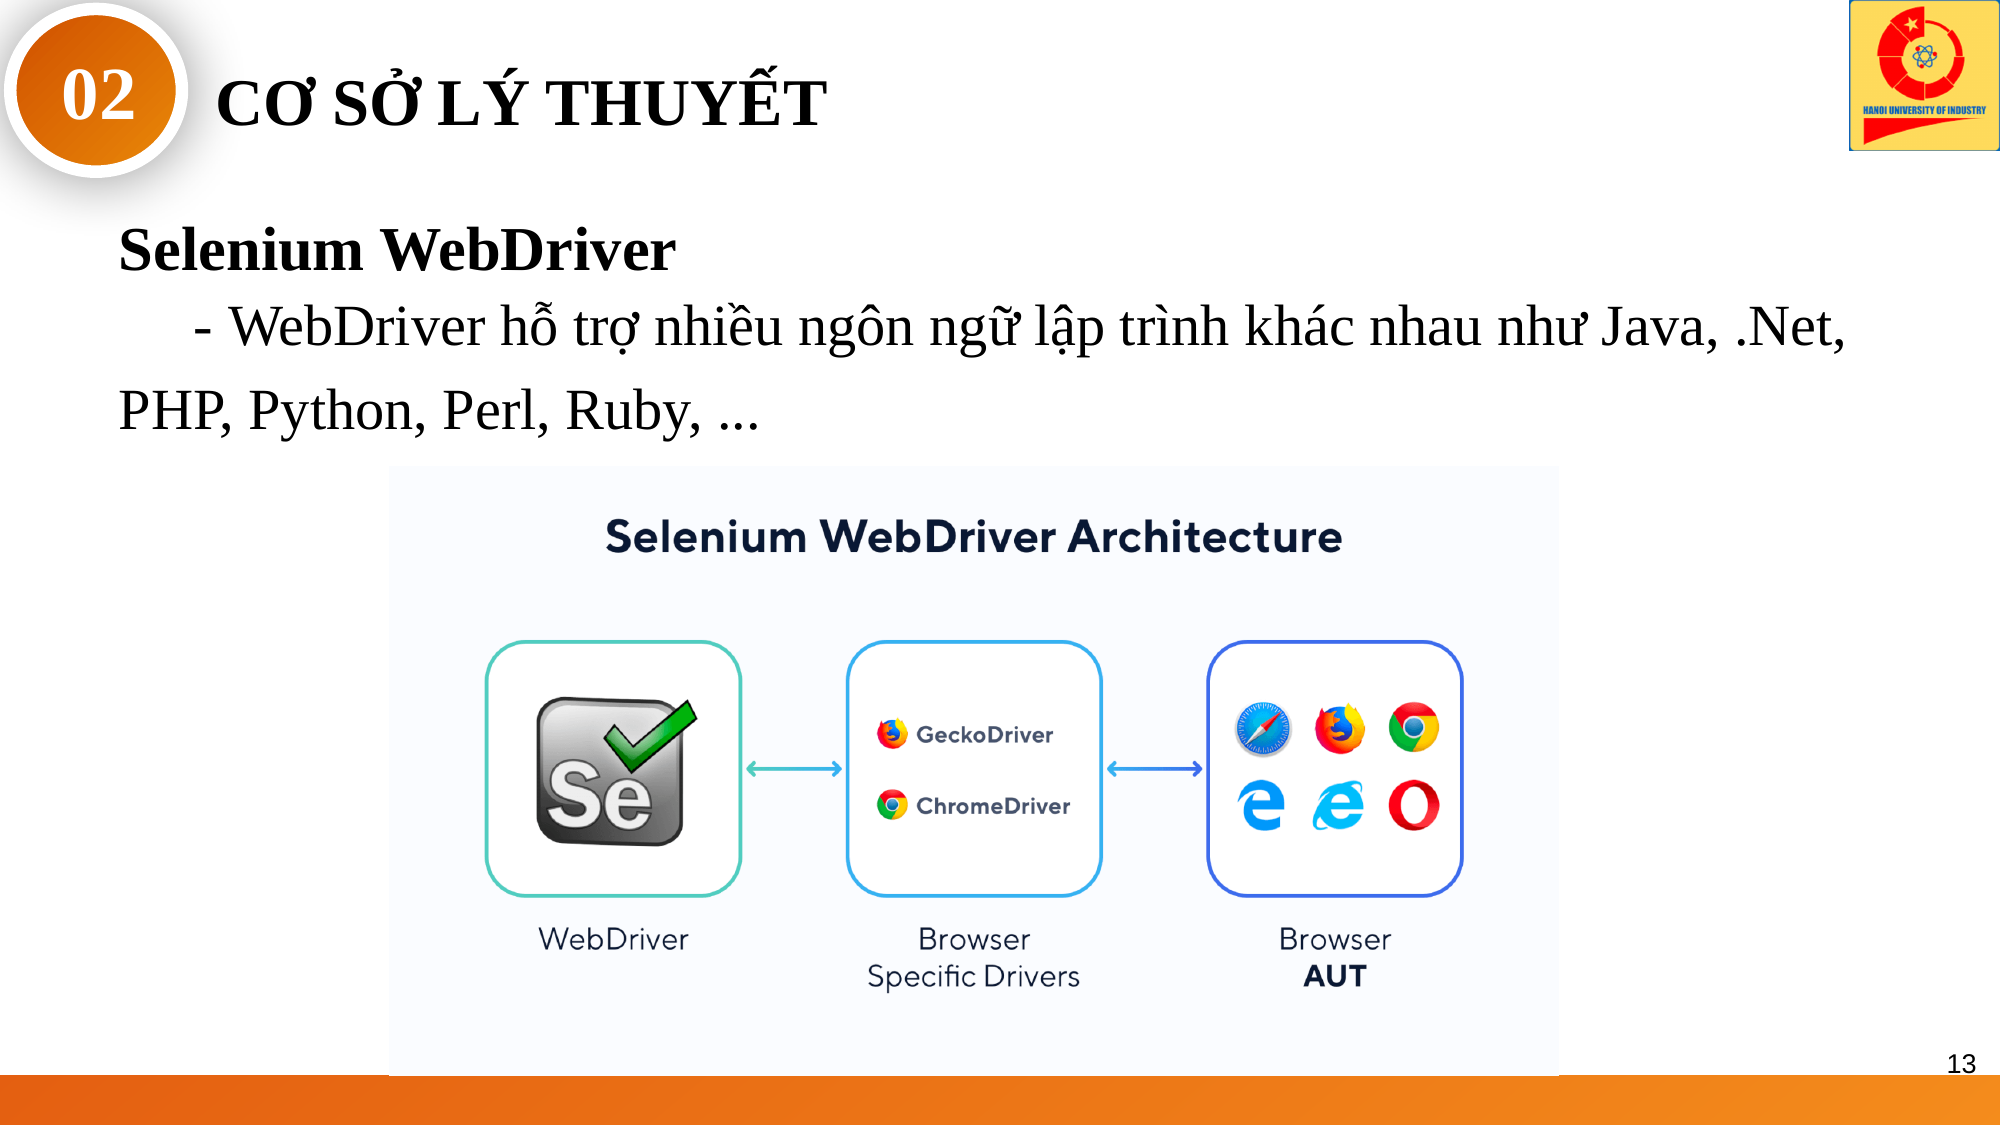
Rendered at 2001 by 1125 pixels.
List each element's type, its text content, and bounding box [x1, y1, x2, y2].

text_box [0, 1075, 1871, 1125]
picture [1848, 0, 2000, 151]
text_box [10, 8, 182, 172]
text_box 02 [46, 37, 159, 144]
text_box CƠ SỞ LÝ THUYẾT [209, 50, 1109, 146]
text_box - WebDriver hỗ trợ nhiều ngôn ngữ lập trình khác nhau như Java, .Net, PHP, Python, Perl, Ruby, ... [104, 265, 1878, 899]
slide_number 13 [1871, 1038, 1992, 1125]
text_box Selenium WebDriver [104, 185, 1878, 265]
text_box [1992, 1075, 2000, 1125]
picture [389, 466, 1560, 1076]
